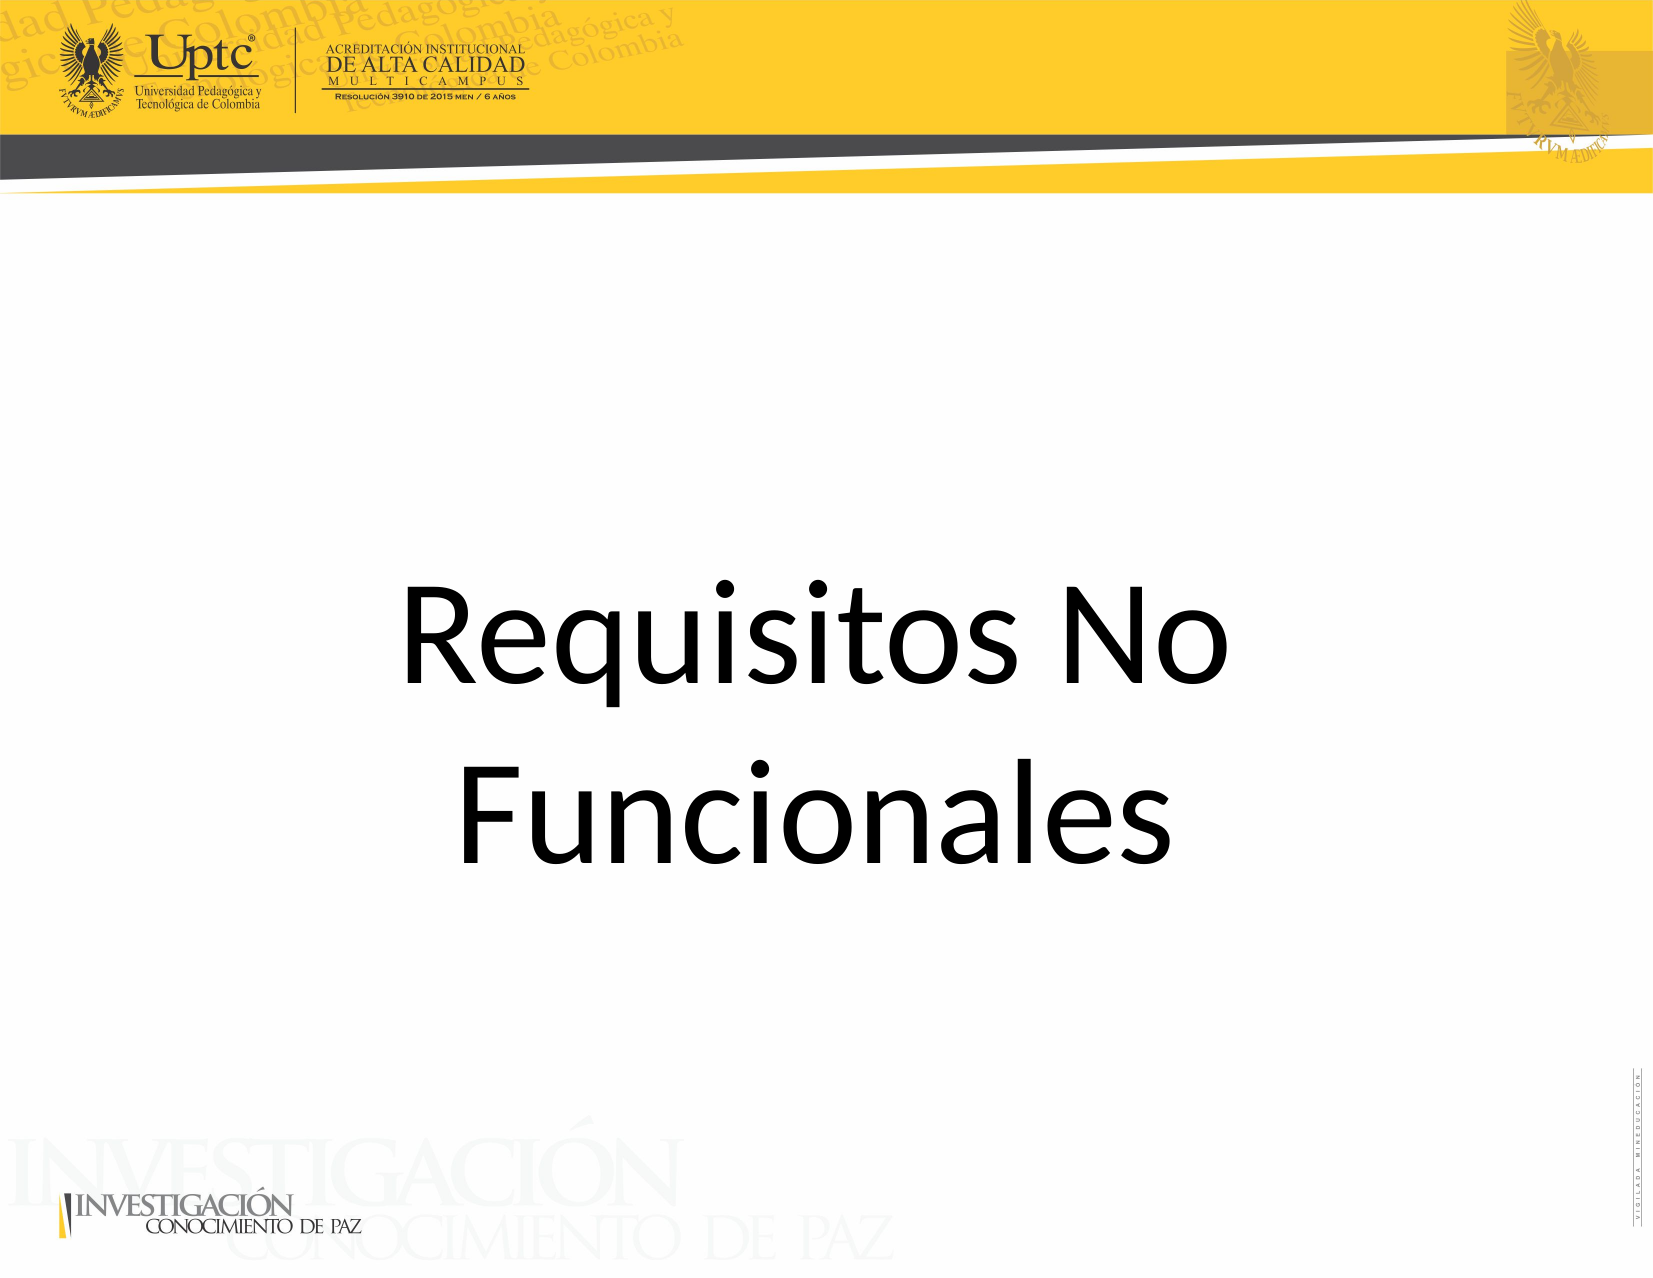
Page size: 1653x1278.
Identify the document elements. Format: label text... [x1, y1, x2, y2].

text_box Requisitos No Funcionales [220, 526, 1411, 901]
picture [0, 0, 1653, 1278]
